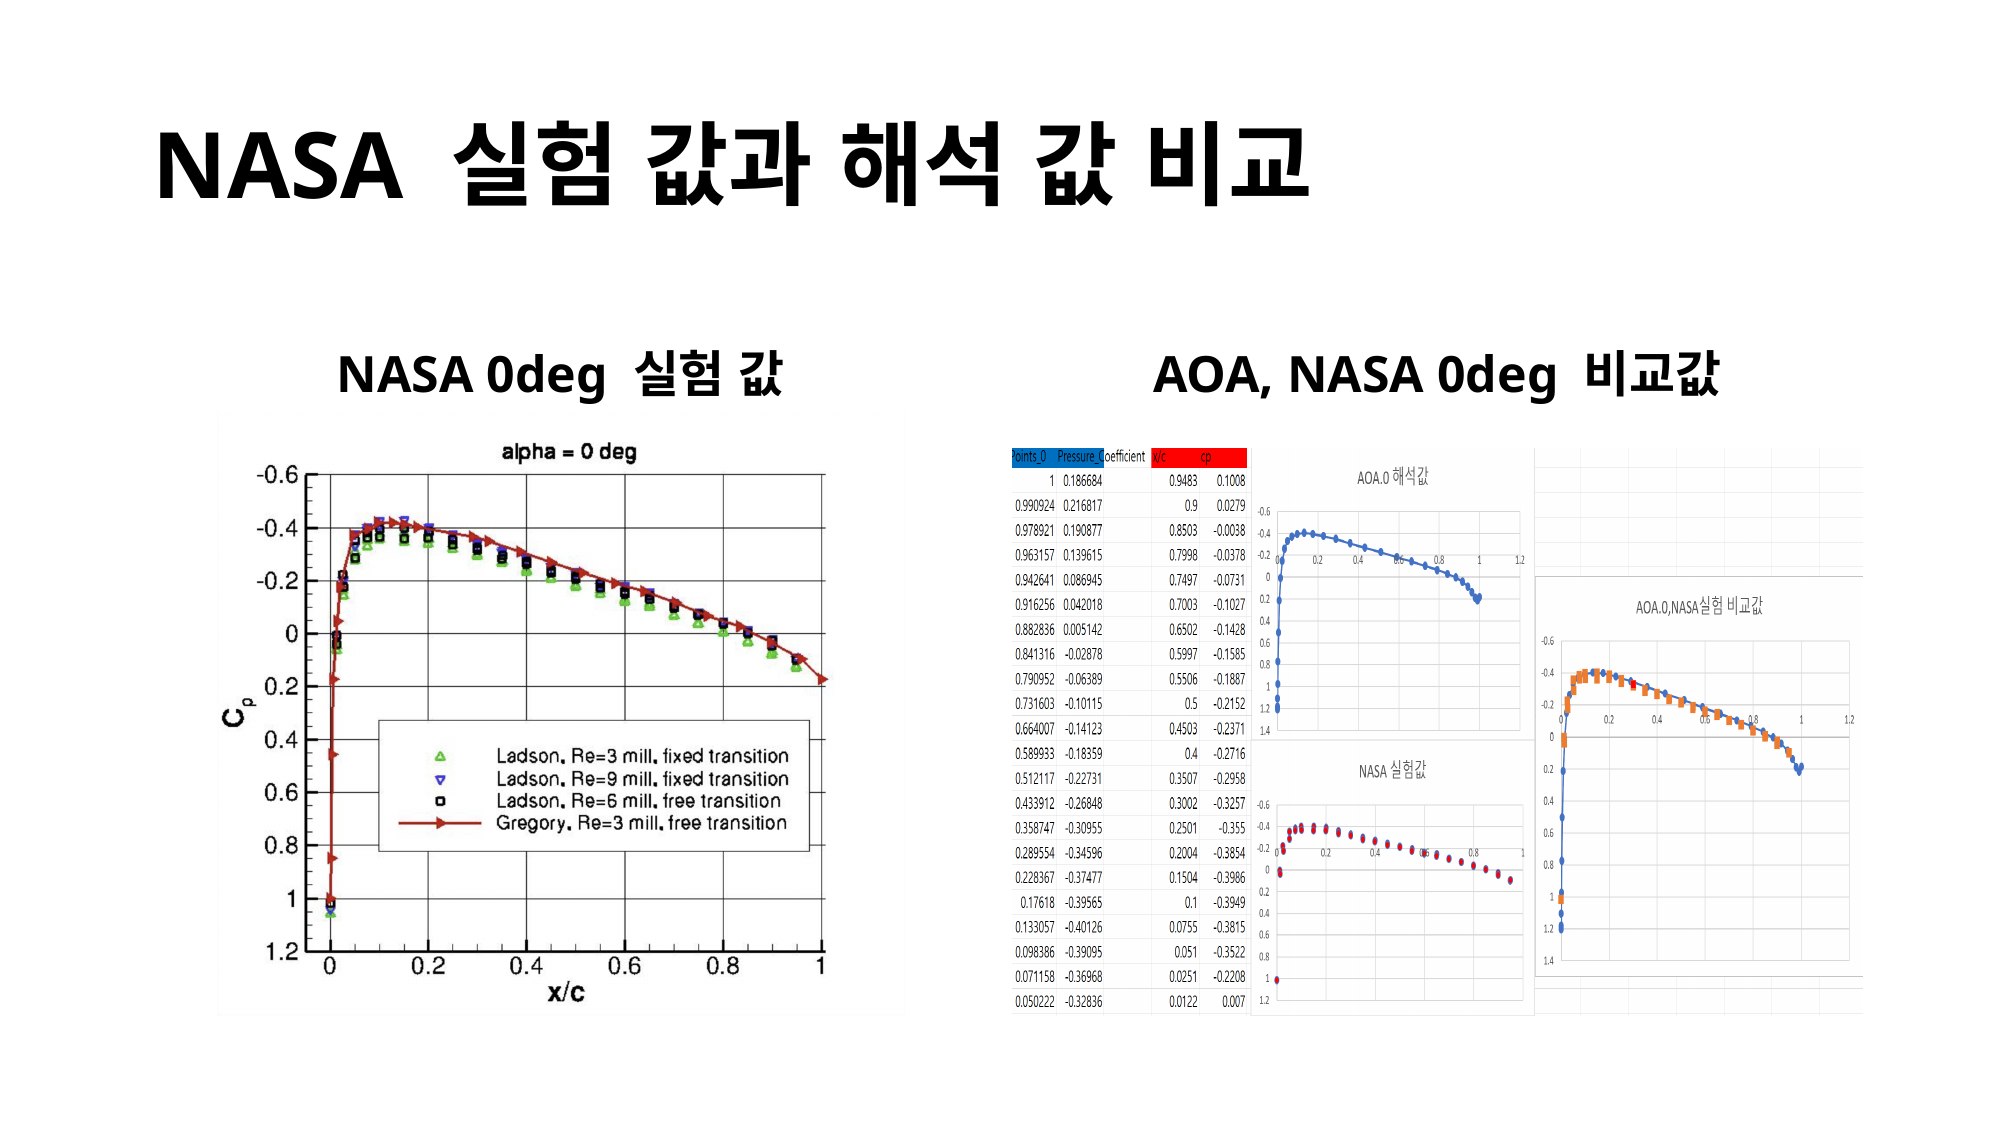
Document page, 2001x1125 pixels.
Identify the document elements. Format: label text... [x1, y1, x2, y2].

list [217, 410, 905, 1016]
list NASA 0deg 실험 값 [137, 275, 984, 411]
list AOA, NASA 0deg 비교값 [1012, 275, 1863, 411]
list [1012, 448, 1863, 1016]
title NASA 실험 값과 해석 값 비교 [137, 59, 1863, 278]
